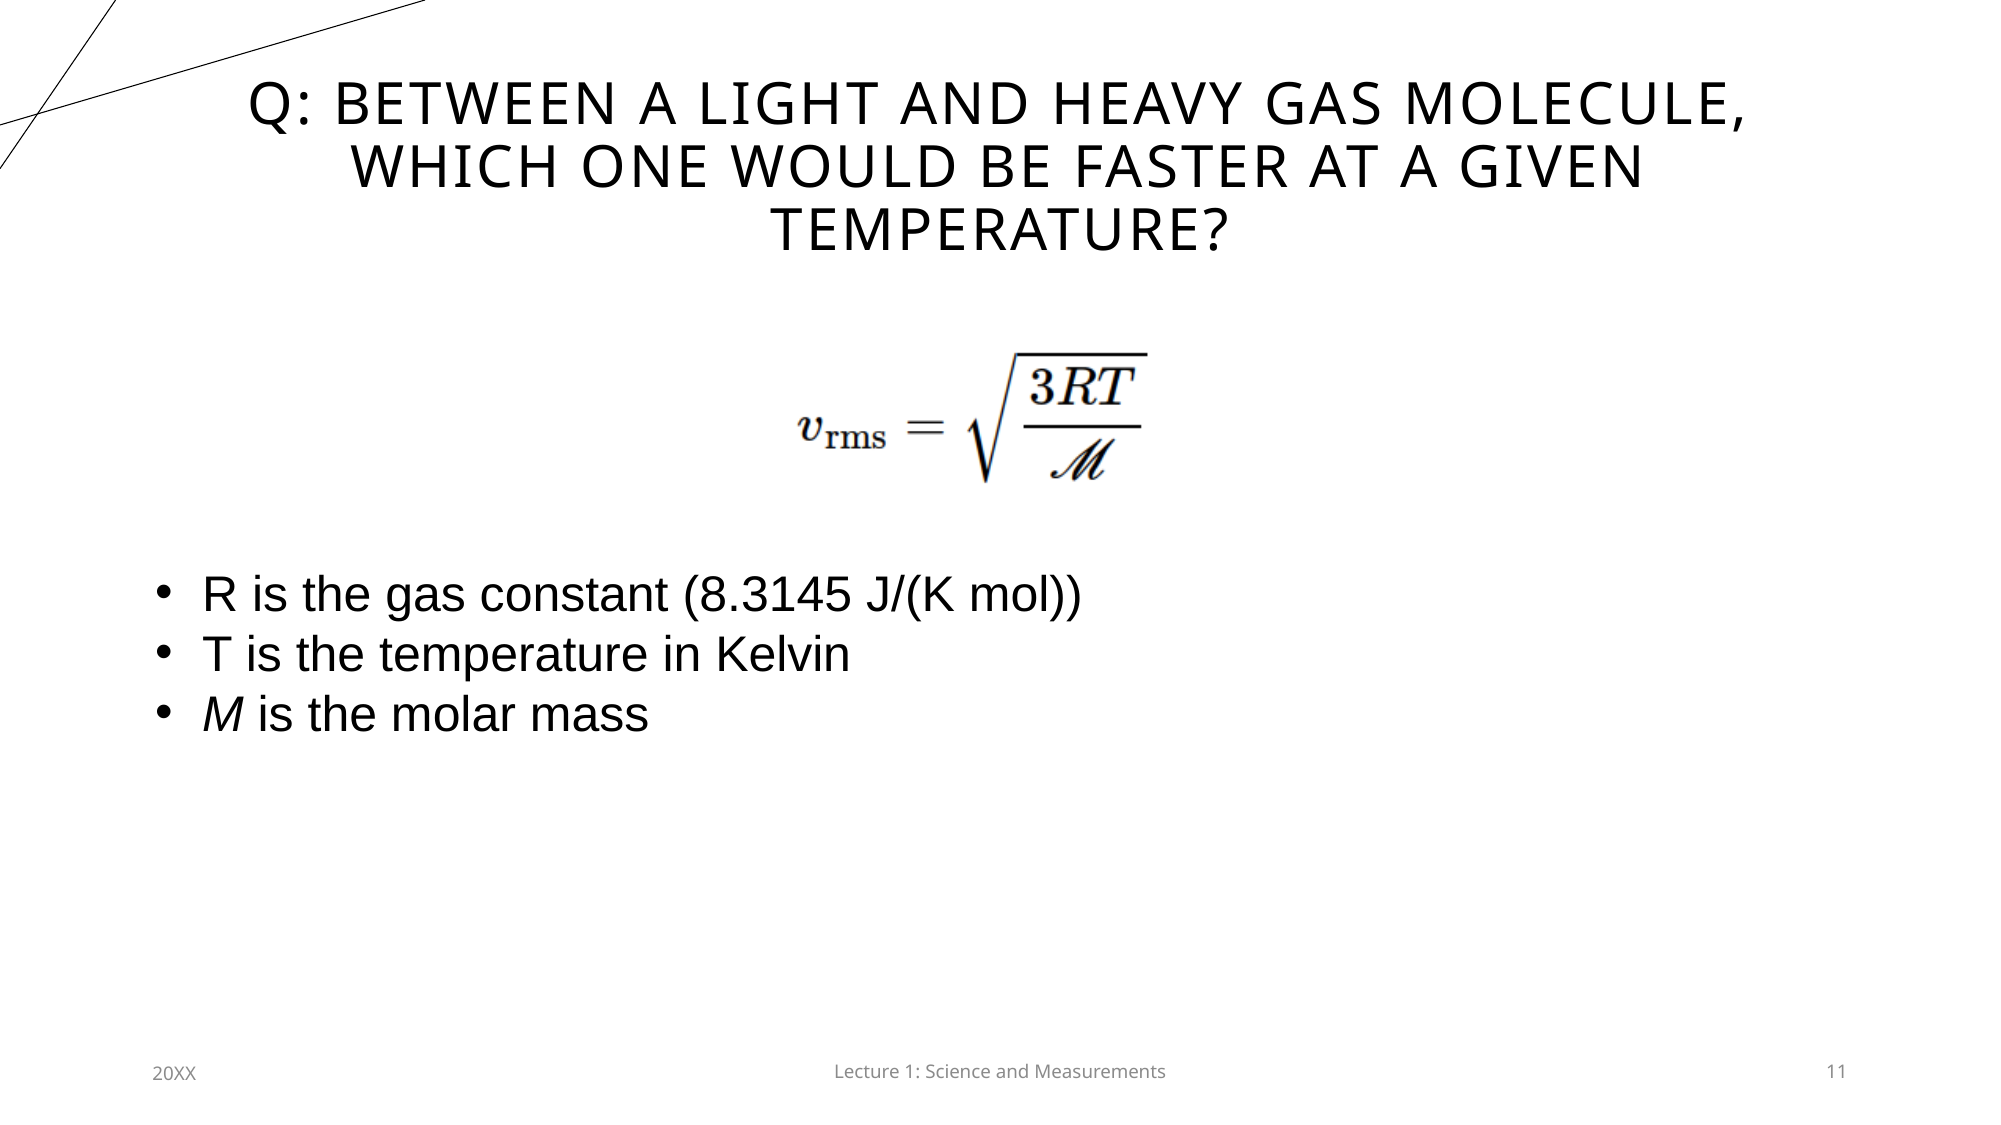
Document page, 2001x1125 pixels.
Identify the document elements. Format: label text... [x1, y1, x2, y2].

slide_number 20XX [137, 1042, 588, 1103]
title Q: between a light and heavy gas molecule, which one would be faster at a given temperature? [137, 59, 1863, 278]
footer Lecture 1: Science and Measurements​ [662, 1042, 1338, 1103]
picture [737, 311, 1212, 563]
text_box R is the gas constant (8.3145 J/(K mol)) T is the temperature in Kelvin M is the molar mass [140, 554, 1860, 749]
slide_number 11 [1412, 1042, 1863, 1103]
